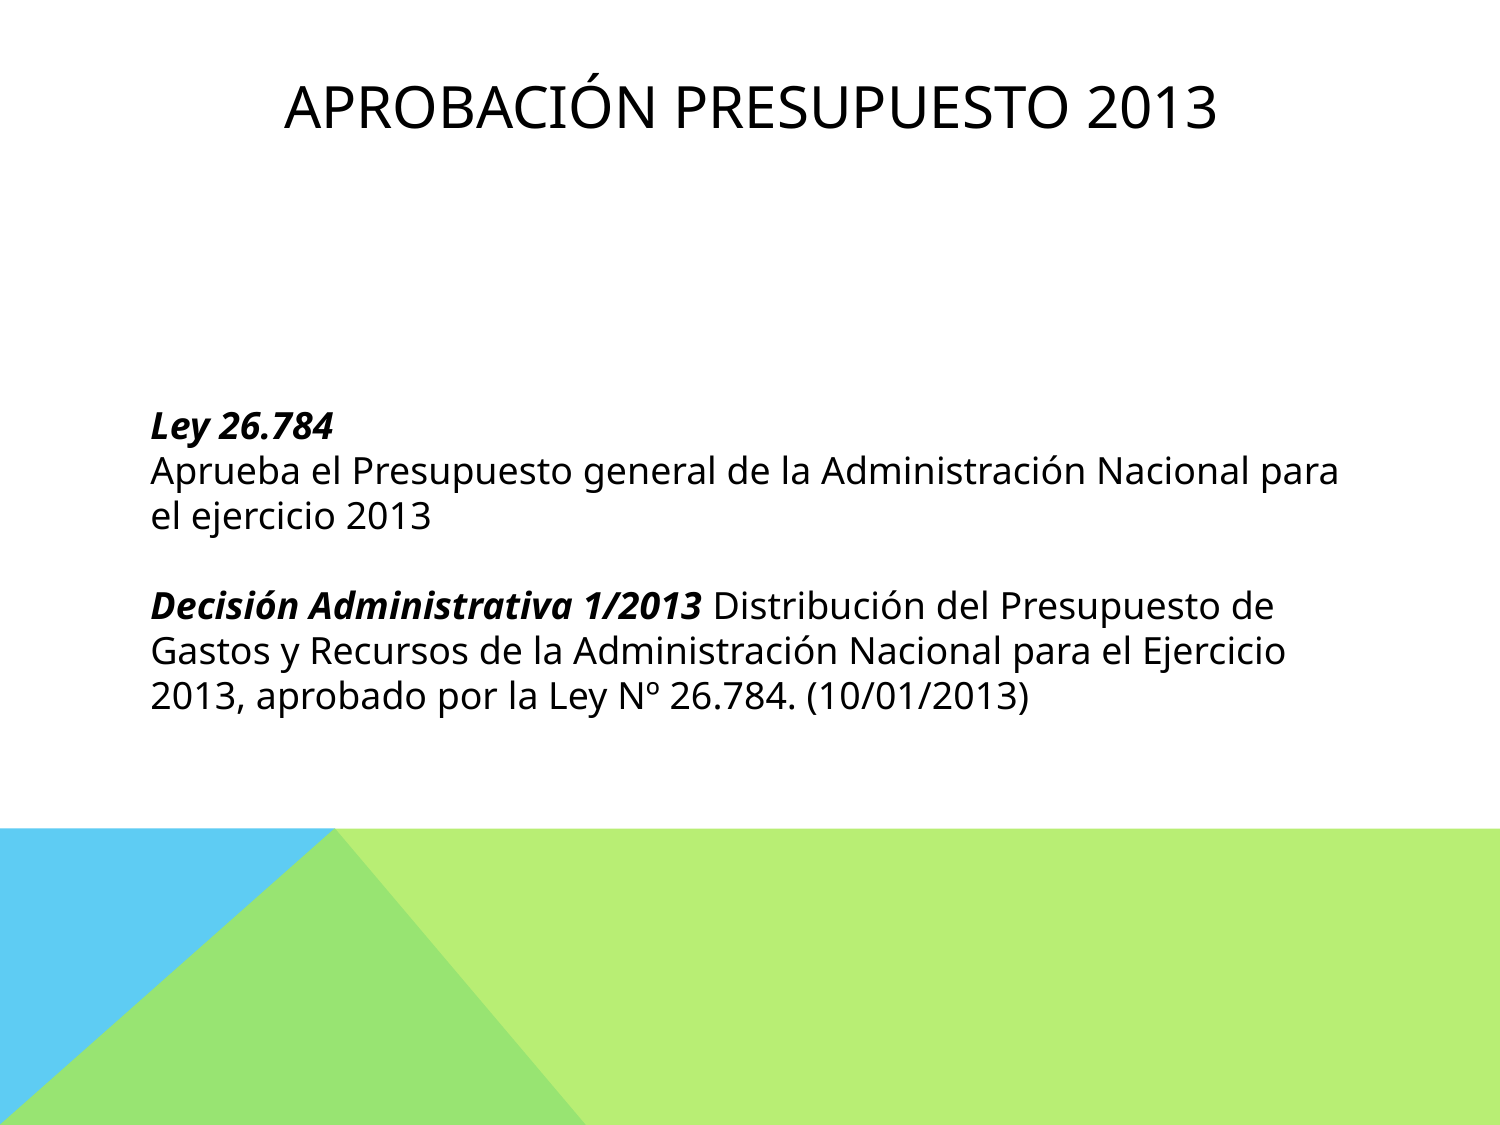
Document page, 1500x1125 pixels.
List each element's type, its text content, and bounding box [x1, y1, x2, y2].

text_box Ley 26.784 Aprueba el Presupuesto general de la Administración Nacional para el ejercicio 2013 Decisión Administrativa 1/2013 Distribución del Presupuesto de Gastos y Recursos de la Administración Nacional para el Ejercicio 2013, aprobado por la Ley Nº 26.784. (10/01/2013) [135, 304, 1376, 725]
title APROBACIÓN PRESUPUESTO 2013 [135, 60, 1369, 150]
